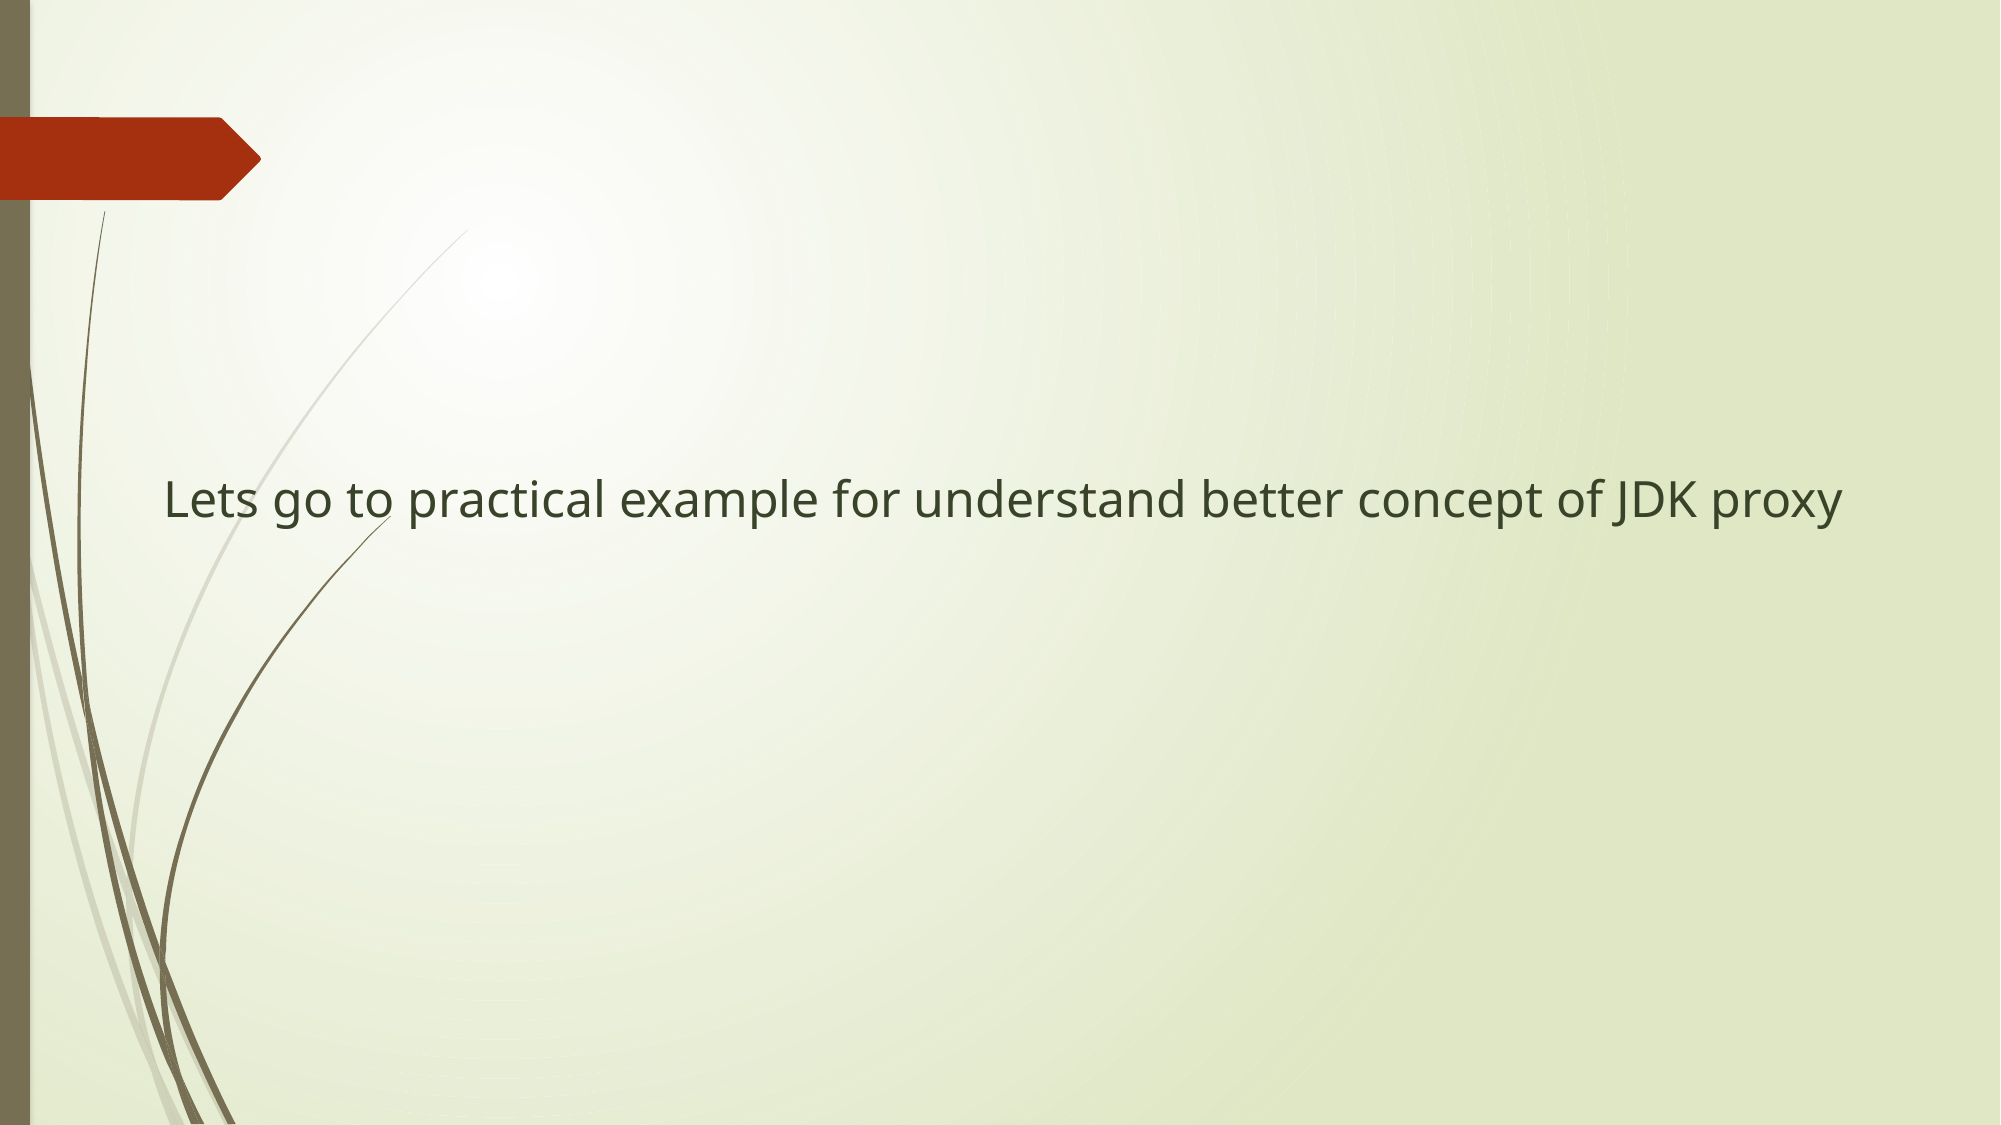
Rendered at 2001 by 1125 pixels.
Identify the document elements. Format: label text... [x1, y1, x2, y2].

text_box Lets go to practical example for understand better concept of JDK proxy [87, 459, 1921, 535]
title [110, 57, 2000, 1014]
